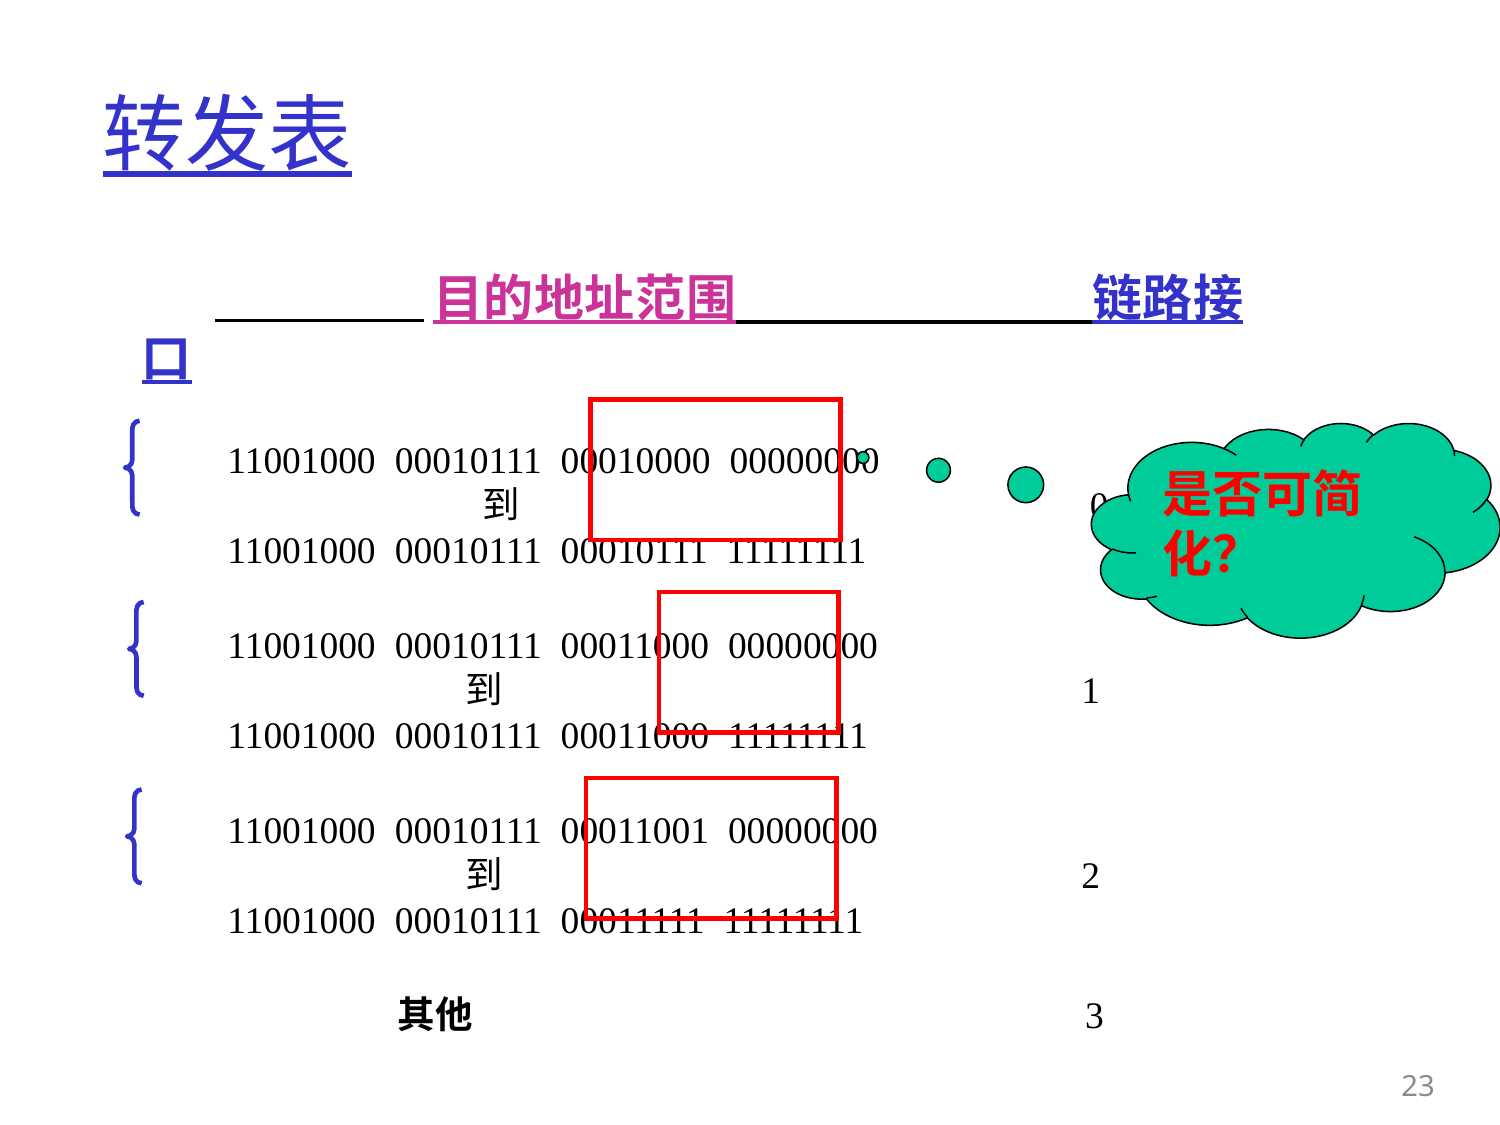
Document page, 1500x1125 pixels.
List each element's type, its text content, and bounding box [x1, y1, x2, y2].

text_box [586, 778, 837, 919]
text_box [590, 399, 841, 541]
slide_number 23 [1339, 1050, 1450, 1125]
text_box [658, 591, 839, 733]
text_box 目的地址范围 链路接口 11001000 00010111 00010000 00000000 到 0 11001000 00010111 00010111 11111111 11001000 00010111 00011000 00000000 到 1 11001000 00010111 00011000 11111111 11001000 00010111 00011001 00000000 到 2 11001000 00010111 00011111 11111111 其他 3 [127, 288, 1258, 1014]
text_box 是否可简化？ [1091, 423, 1500, 639]
text_box [129, 602, 144, 696]
text_box 是否可简化？ [857, 451, 869, 464]
text_box 是否可简化？ [1007, 466, 1044, 503]
text_box 是否可简化？ [926, 458, 951, 483]
text_box [125, 420, 140, 515]
title 转发表 [87, 37, 1412, 225]
text_box [127, 789, 142, 884]
